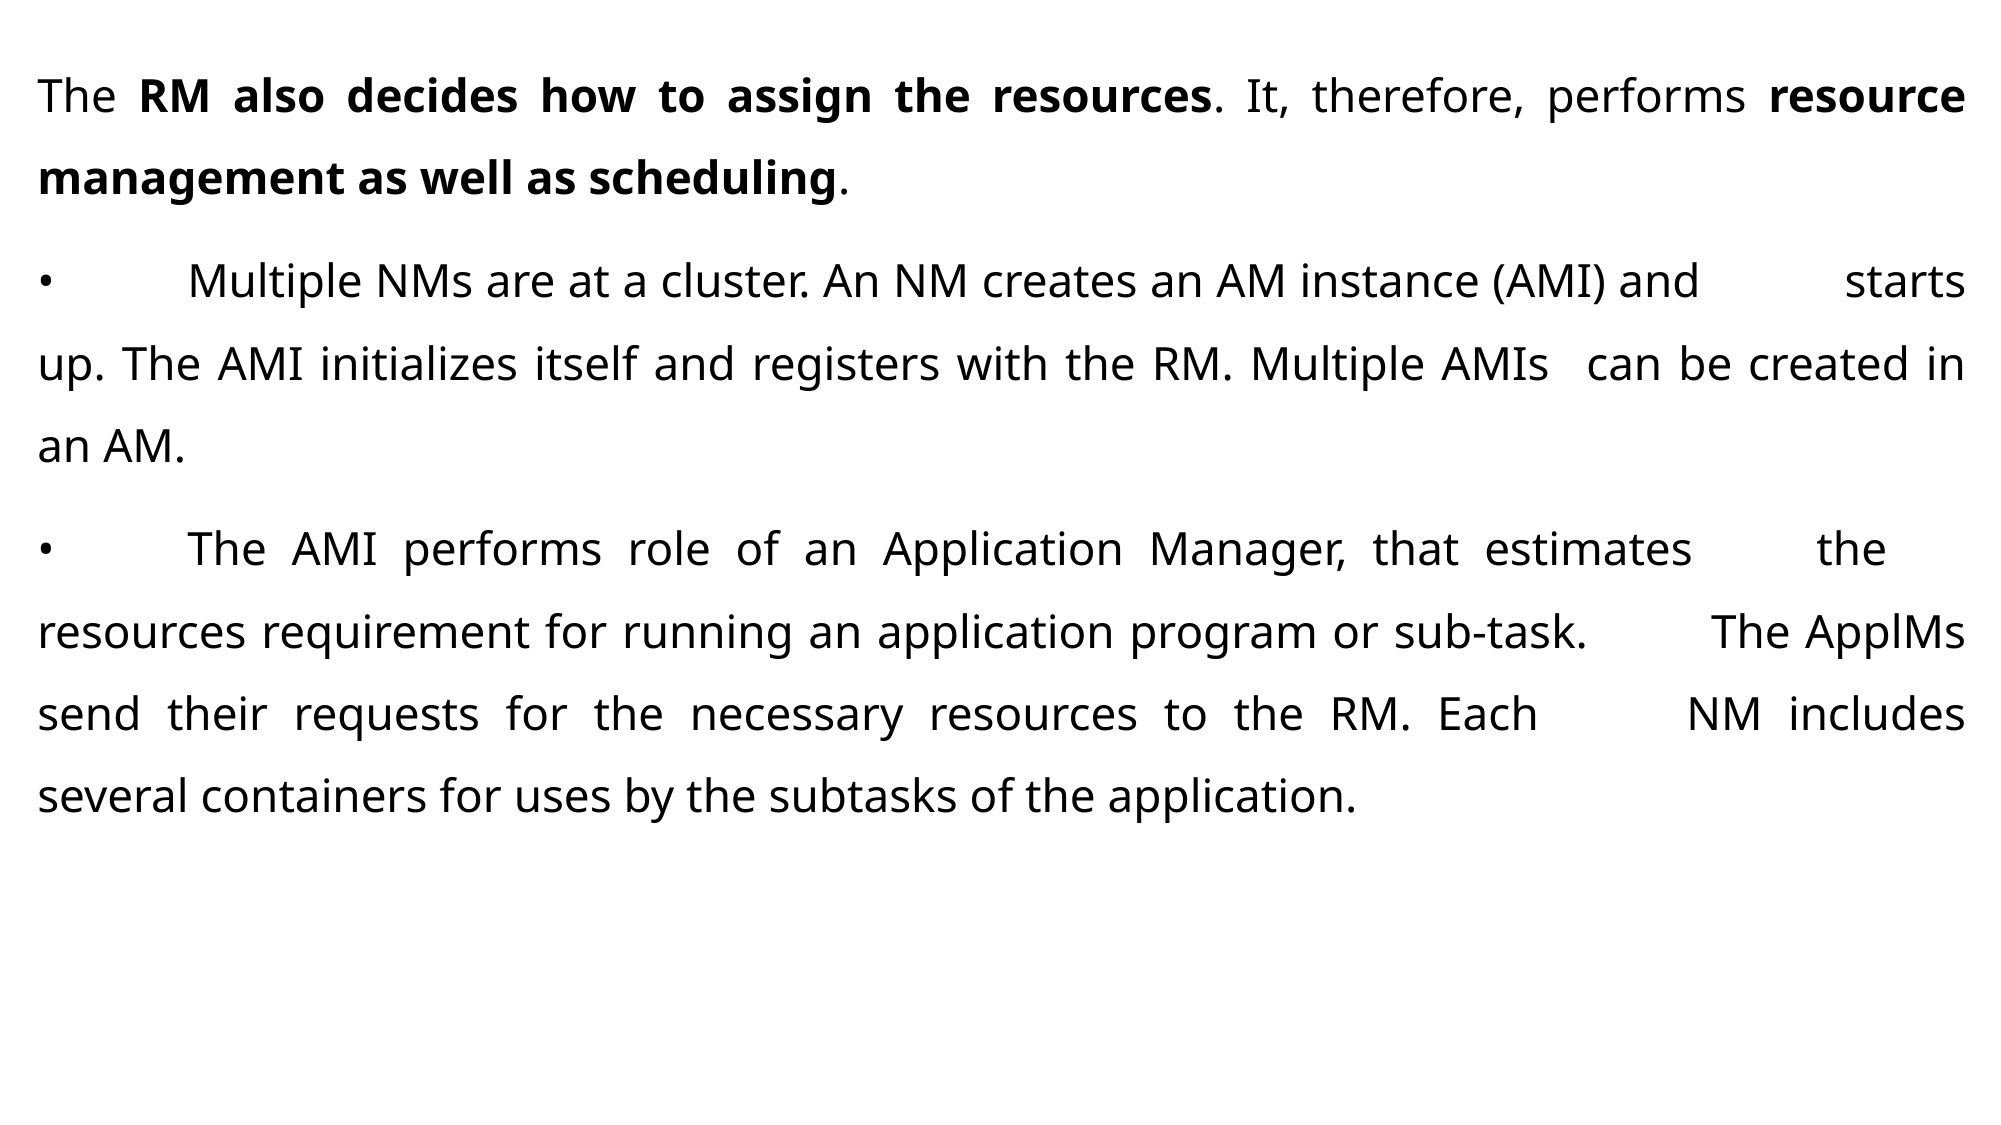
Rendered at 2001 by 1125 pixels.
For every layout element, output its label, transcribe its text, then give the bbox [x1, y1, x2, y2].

list The RM also decides how to assign the resources. It, therefore, performs resource management as well as scheduling. • Multiple NMs are at a cluster. An NM creates an AM instance (AMI) and starts up. The AMI initializes itself and registers with the RM. Multiple AMIs can be created in an AM. • The AMI performs role of an Application Manager, that estimates the resources requirement for running an application program or sub-task. The ApplMs send their requests for the necessary resources to the RM. Each NM includes several containers for uses by the subtasks of the application. [22, 31, 1982, 1009]
